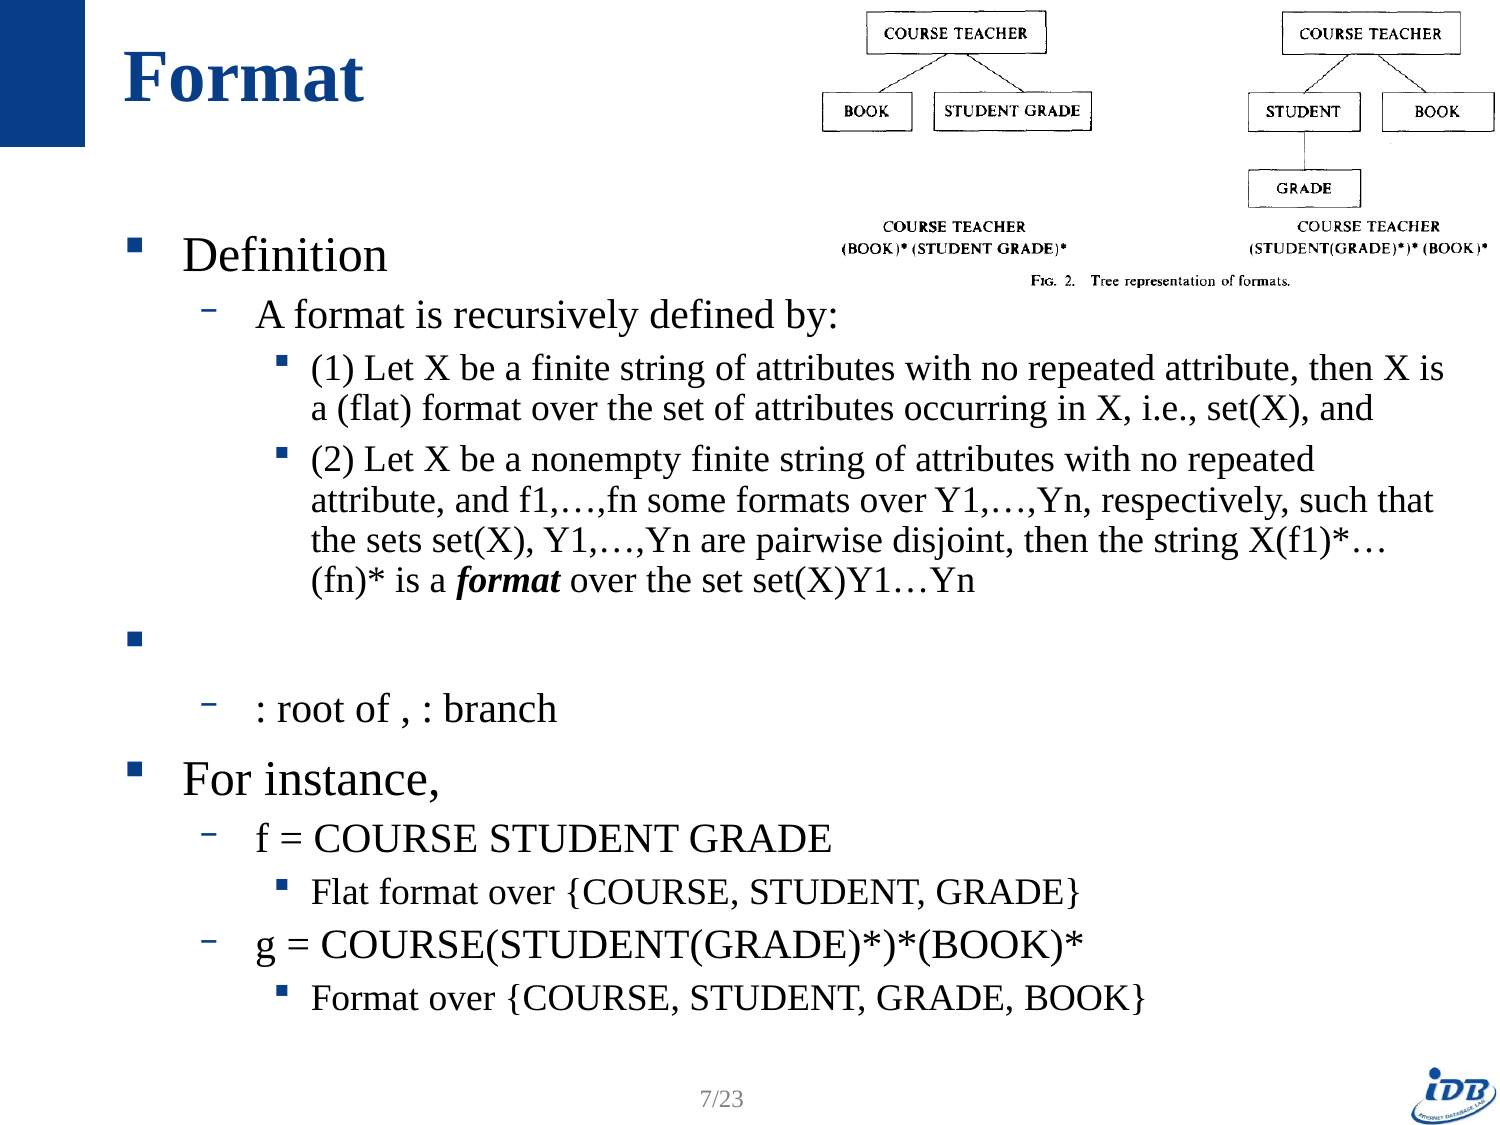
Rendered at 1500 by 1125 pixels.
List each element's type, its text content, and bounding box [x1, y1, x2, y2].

picture [1411, 1067, 1497, 1125]
title Format [108, 15, 811, 140]
picture [811, 0, 1500, 288]
picture [0, 0, 85, 147]
